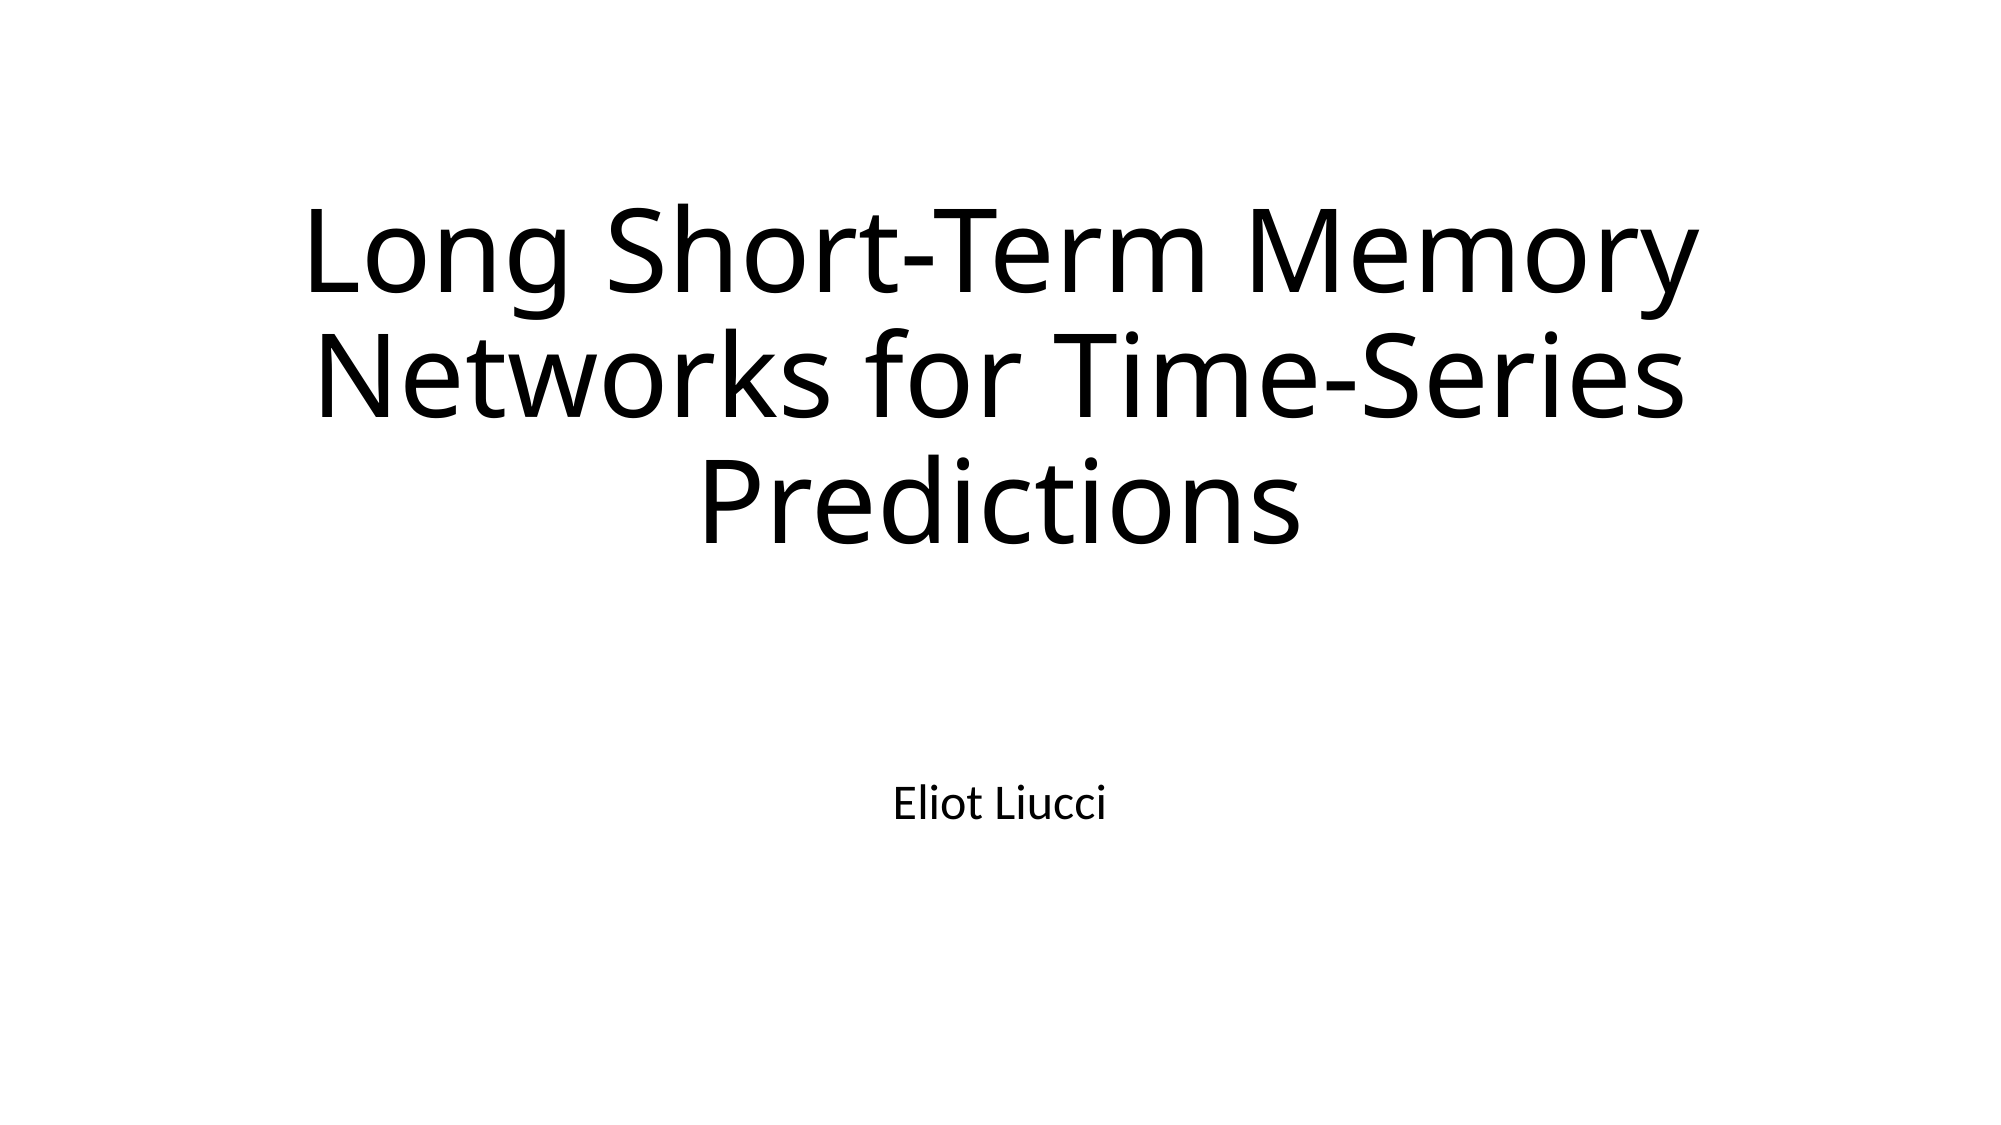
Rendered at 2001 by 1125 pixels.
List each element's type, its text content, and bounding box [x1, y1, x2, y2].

subtitle Eliot Liucci [249, 768, 1750, 863]
title Long Short-Term Memory Networks for Time-Series Predictions [249, 184, 1750, 576]
